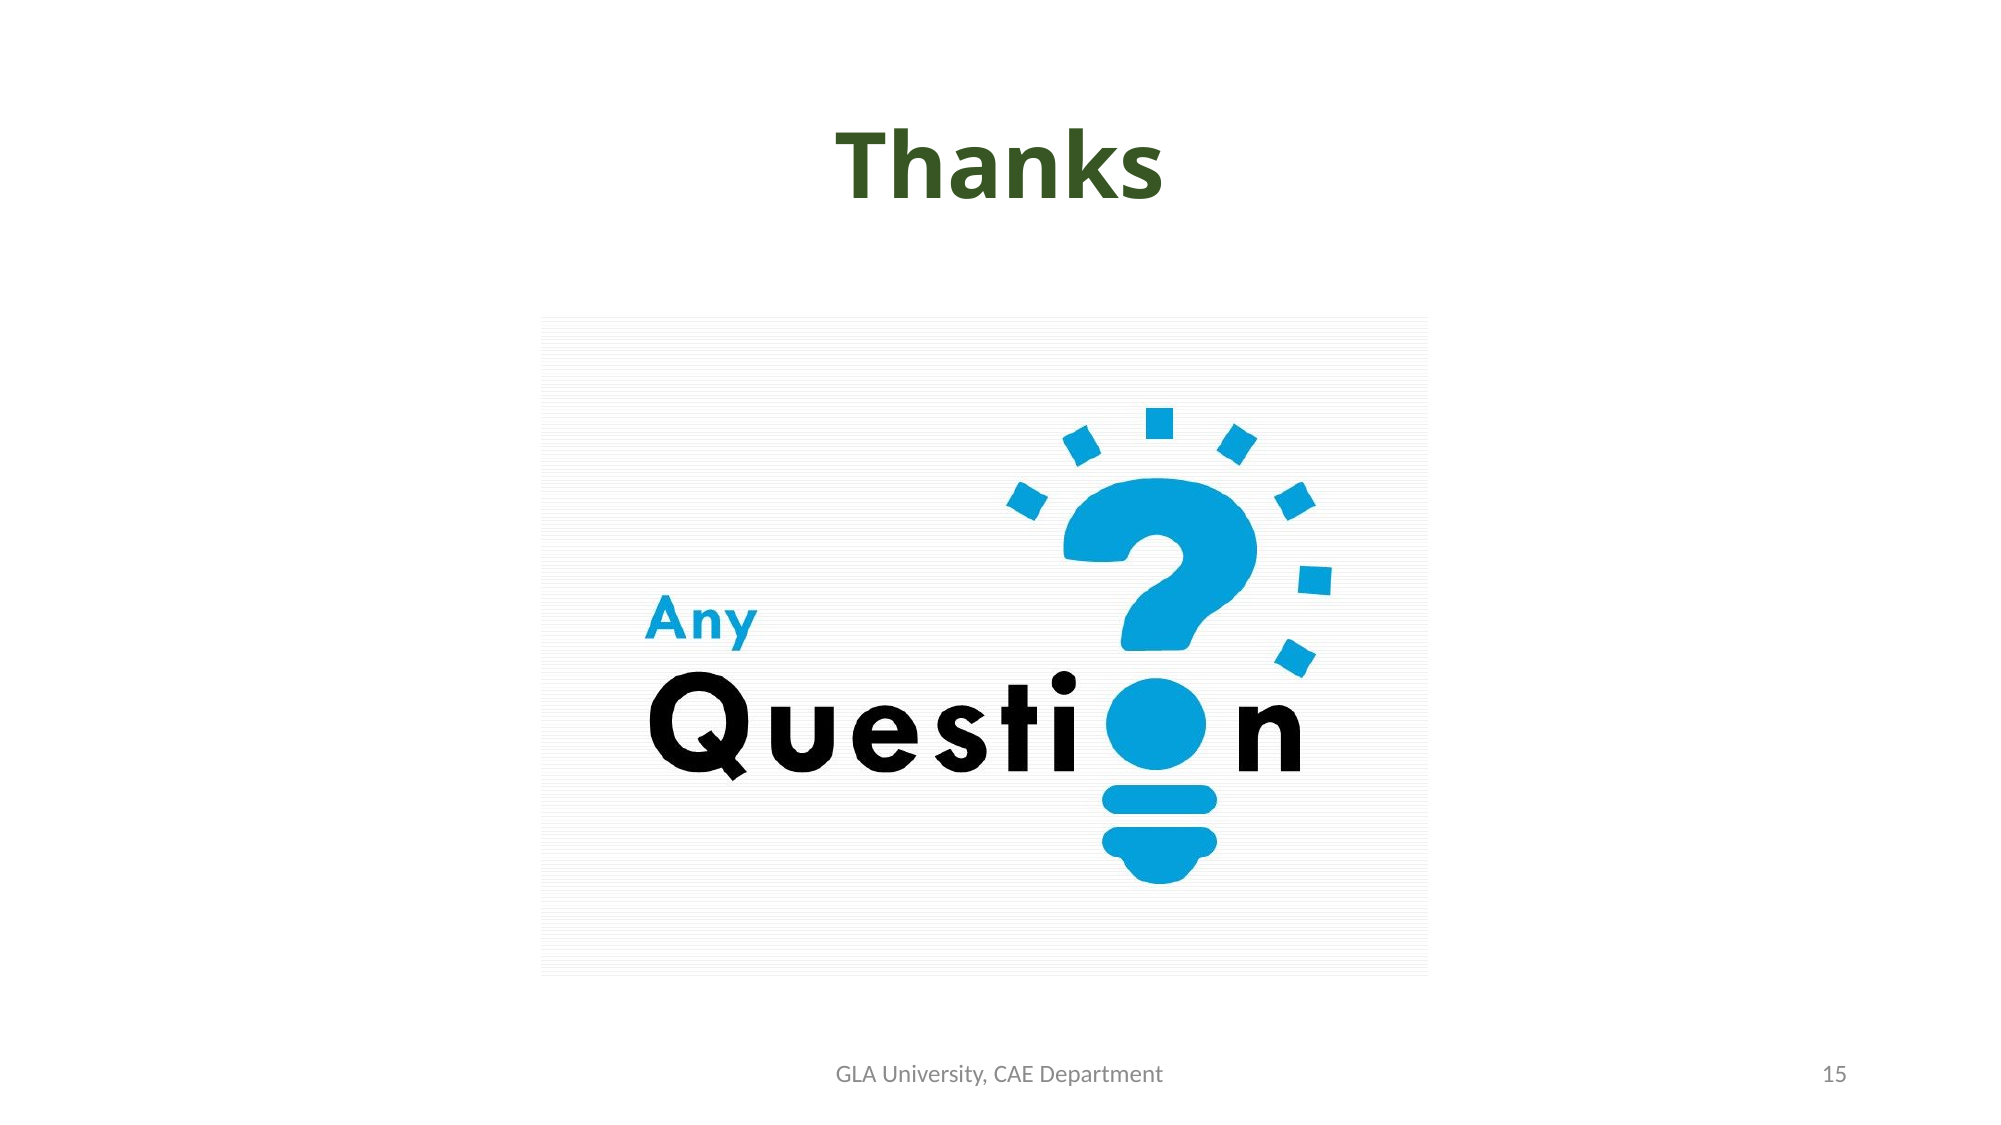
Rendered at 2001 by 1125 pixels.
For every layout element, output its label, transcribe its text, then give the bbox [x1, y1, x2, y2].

picture [541, 313, 1428, 978]
slide_number 15 [1412, 1042, 1863, 1103]
footer GLA University, CAE Department [662, 1042, 1338, 1103]
title Thanks [137, 59, 1863, 278]
